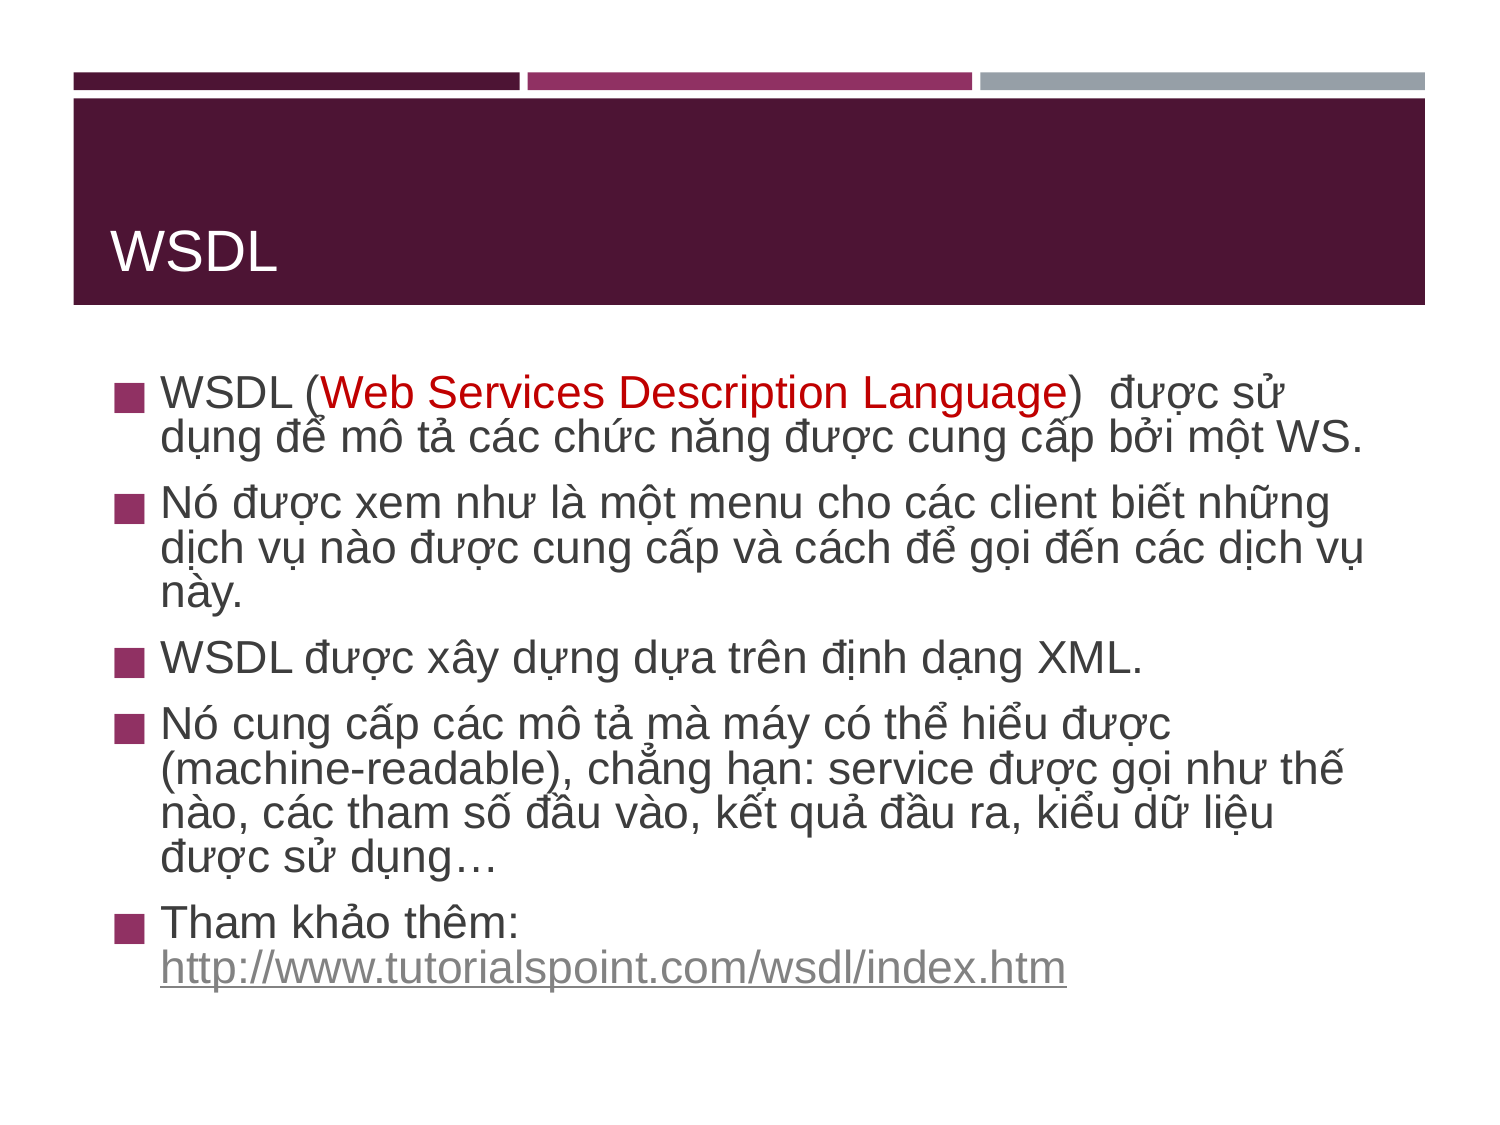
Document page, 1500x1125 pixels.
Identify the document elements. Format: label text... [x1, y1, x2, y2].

title WSDL [95, 112, 1406, 291]
list WSDL (Web Services Description Language) được sử dụng để mô tả các chức năng được cung cấp bởi một WS. Nó được xem như là một menu cho các client biết những dịch vụ nào được cung cấp và cách để gọi đến các dịch vụ này. WSDL được xây dựng dựa trên định dạng XML. Nó cung cấp các mô tả mà máy có thể hiểu được (machine-readable), chẳng hạn: service được gọi như thế nào, các tham số đầu vào, kết quả đầu ra, kiểu dữ liệu được sử dụng… Tham khảo thêm: http://www.tutorialspoint.com/wsdl/index.htm [95, 365, 1406, 1053]
